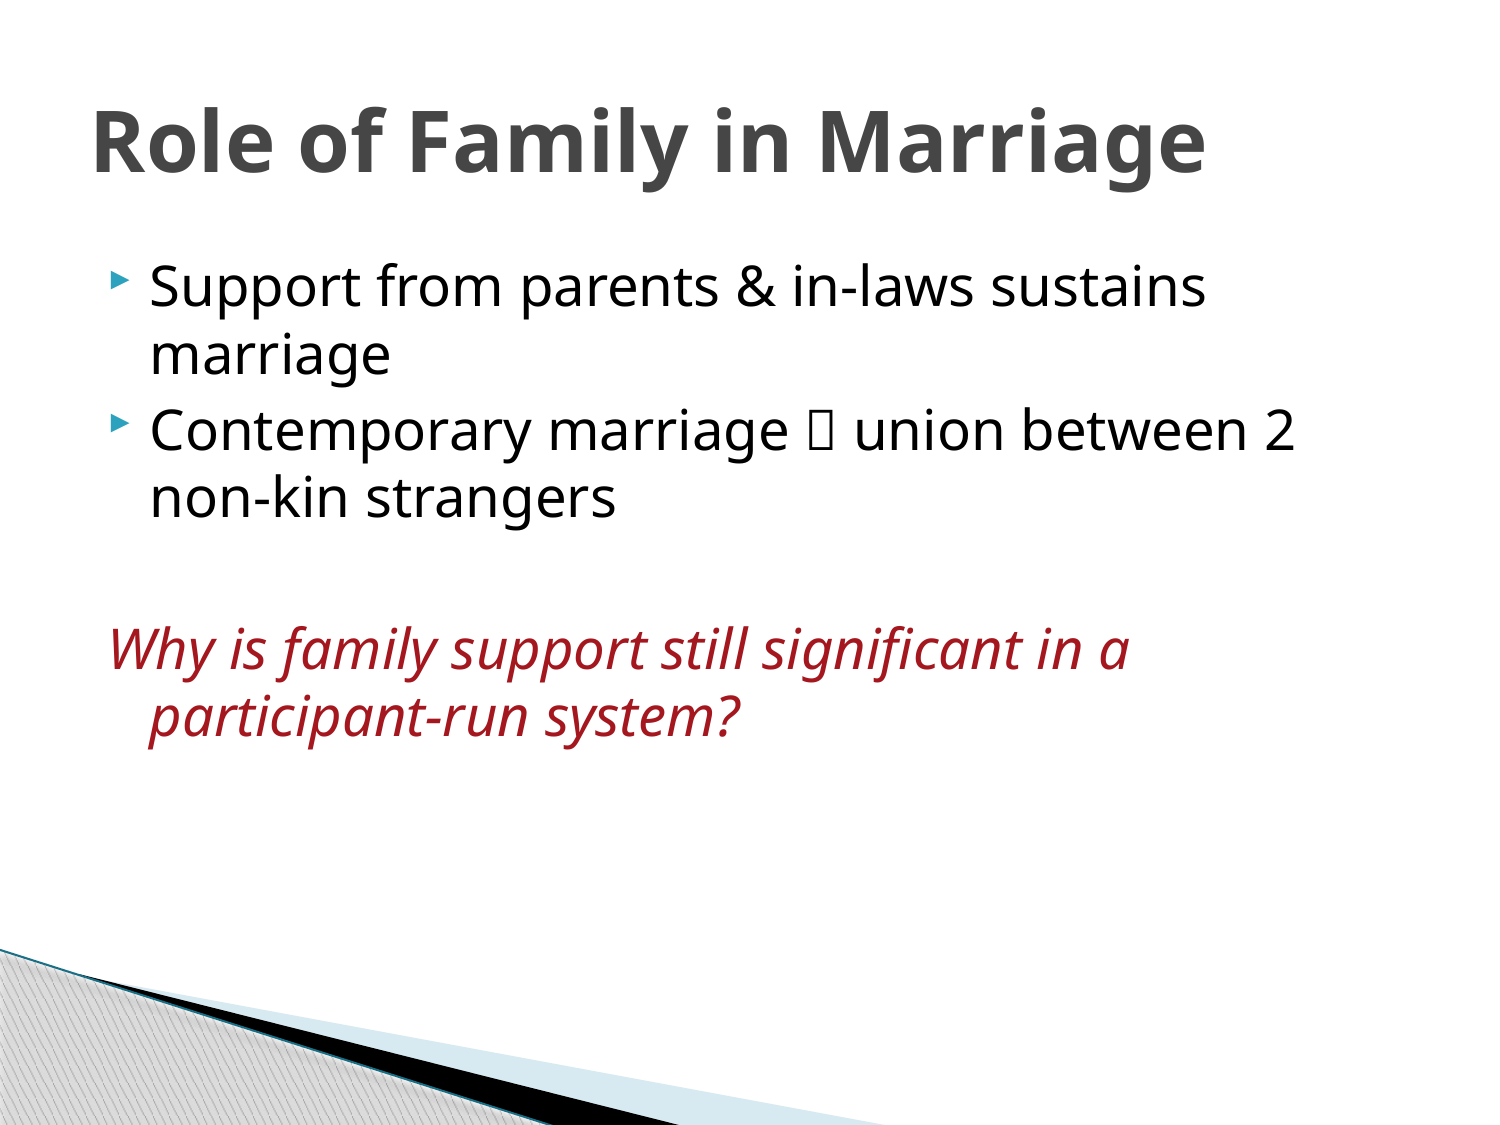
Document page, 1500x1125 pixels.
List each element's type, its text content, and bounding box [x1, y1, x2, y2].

list Support from parents & in-laws sustains marriage Contemporary marriage  union between 2 non-kin strangers Why is family support still significant in a participant-run system? [75, 243, 1425, 986]
title Role of Family in Marriage [75, 45, 1425, 233]
